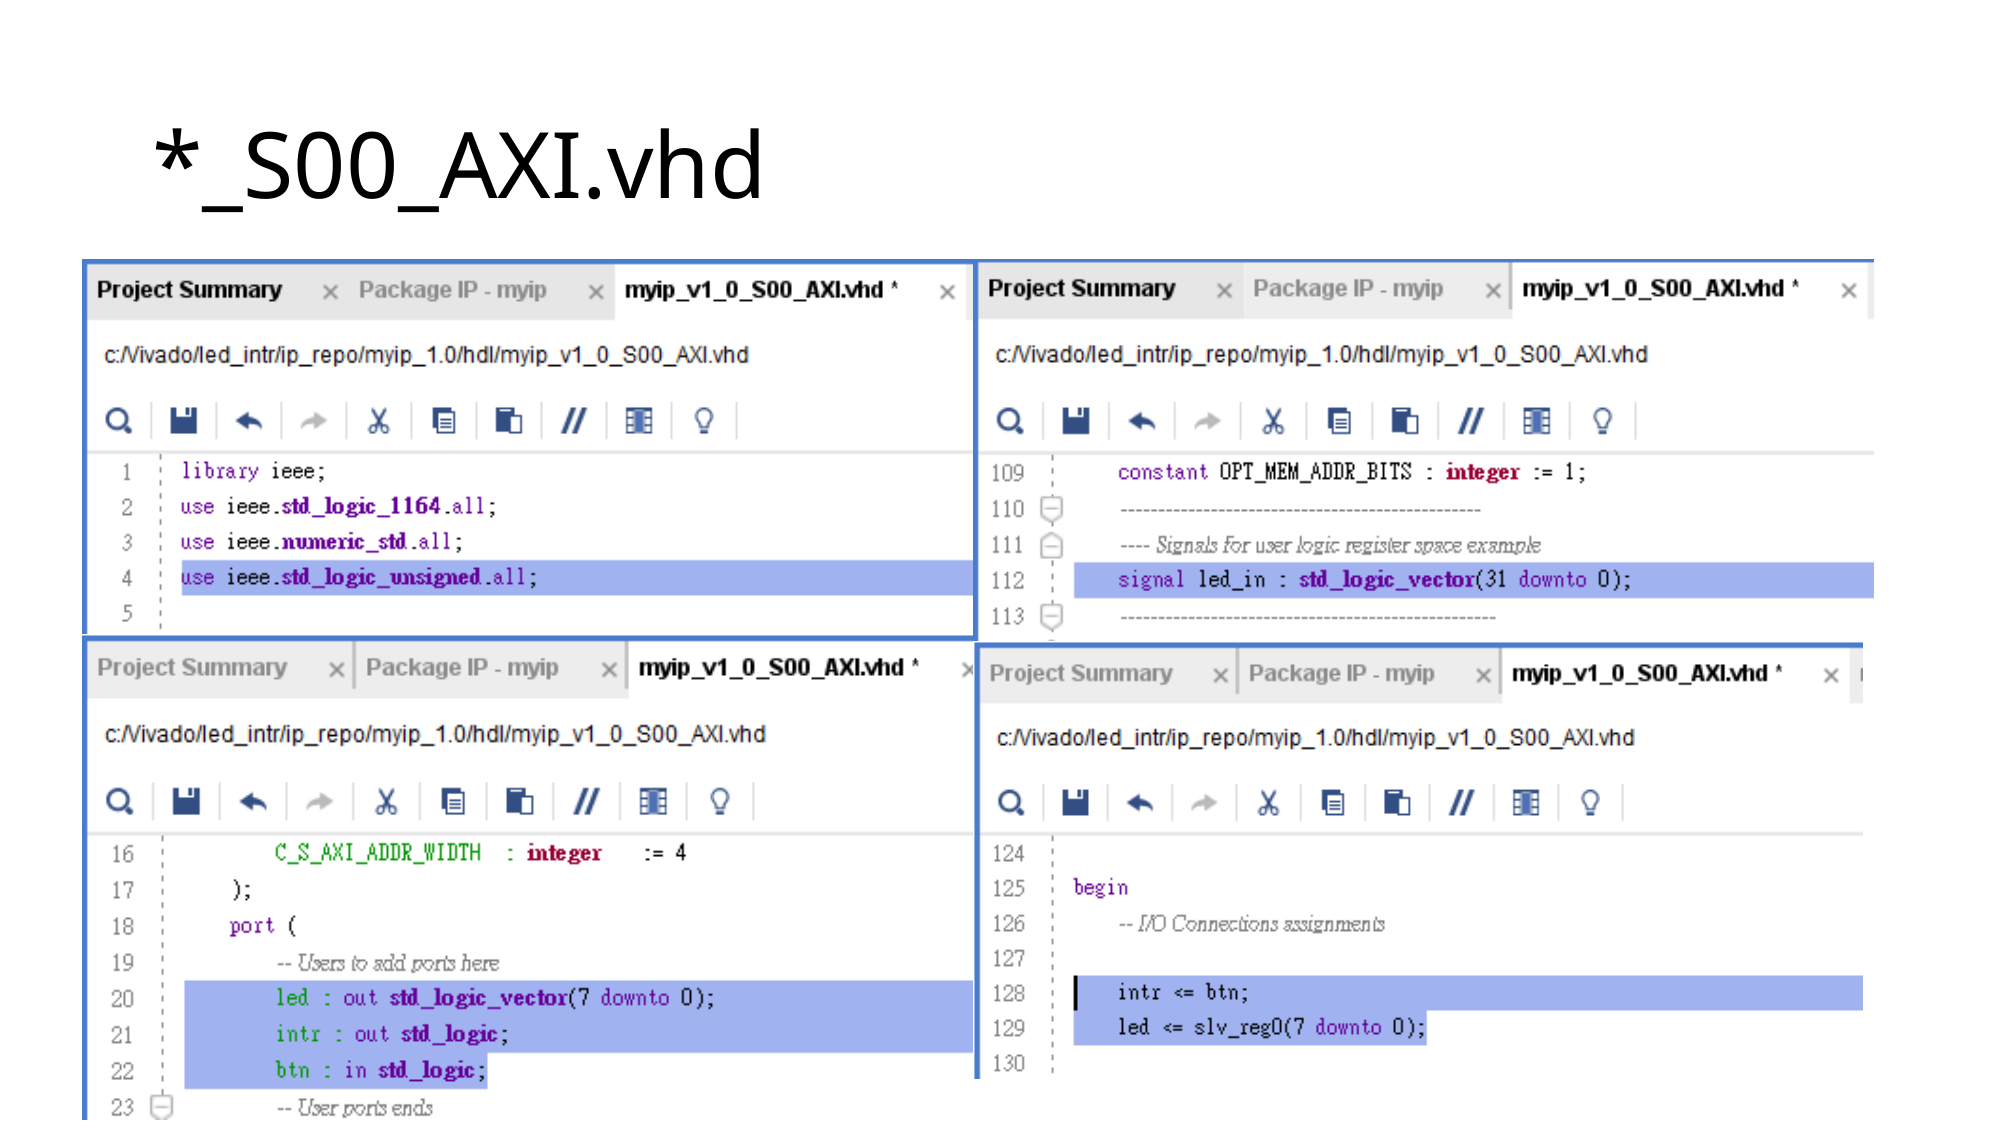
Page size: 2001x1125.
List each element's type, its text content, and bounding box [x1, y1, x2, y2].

picture [82, 259, 1874, 1121]
title *_S00_AXI.vhd [137, 59, 1863, 259]
